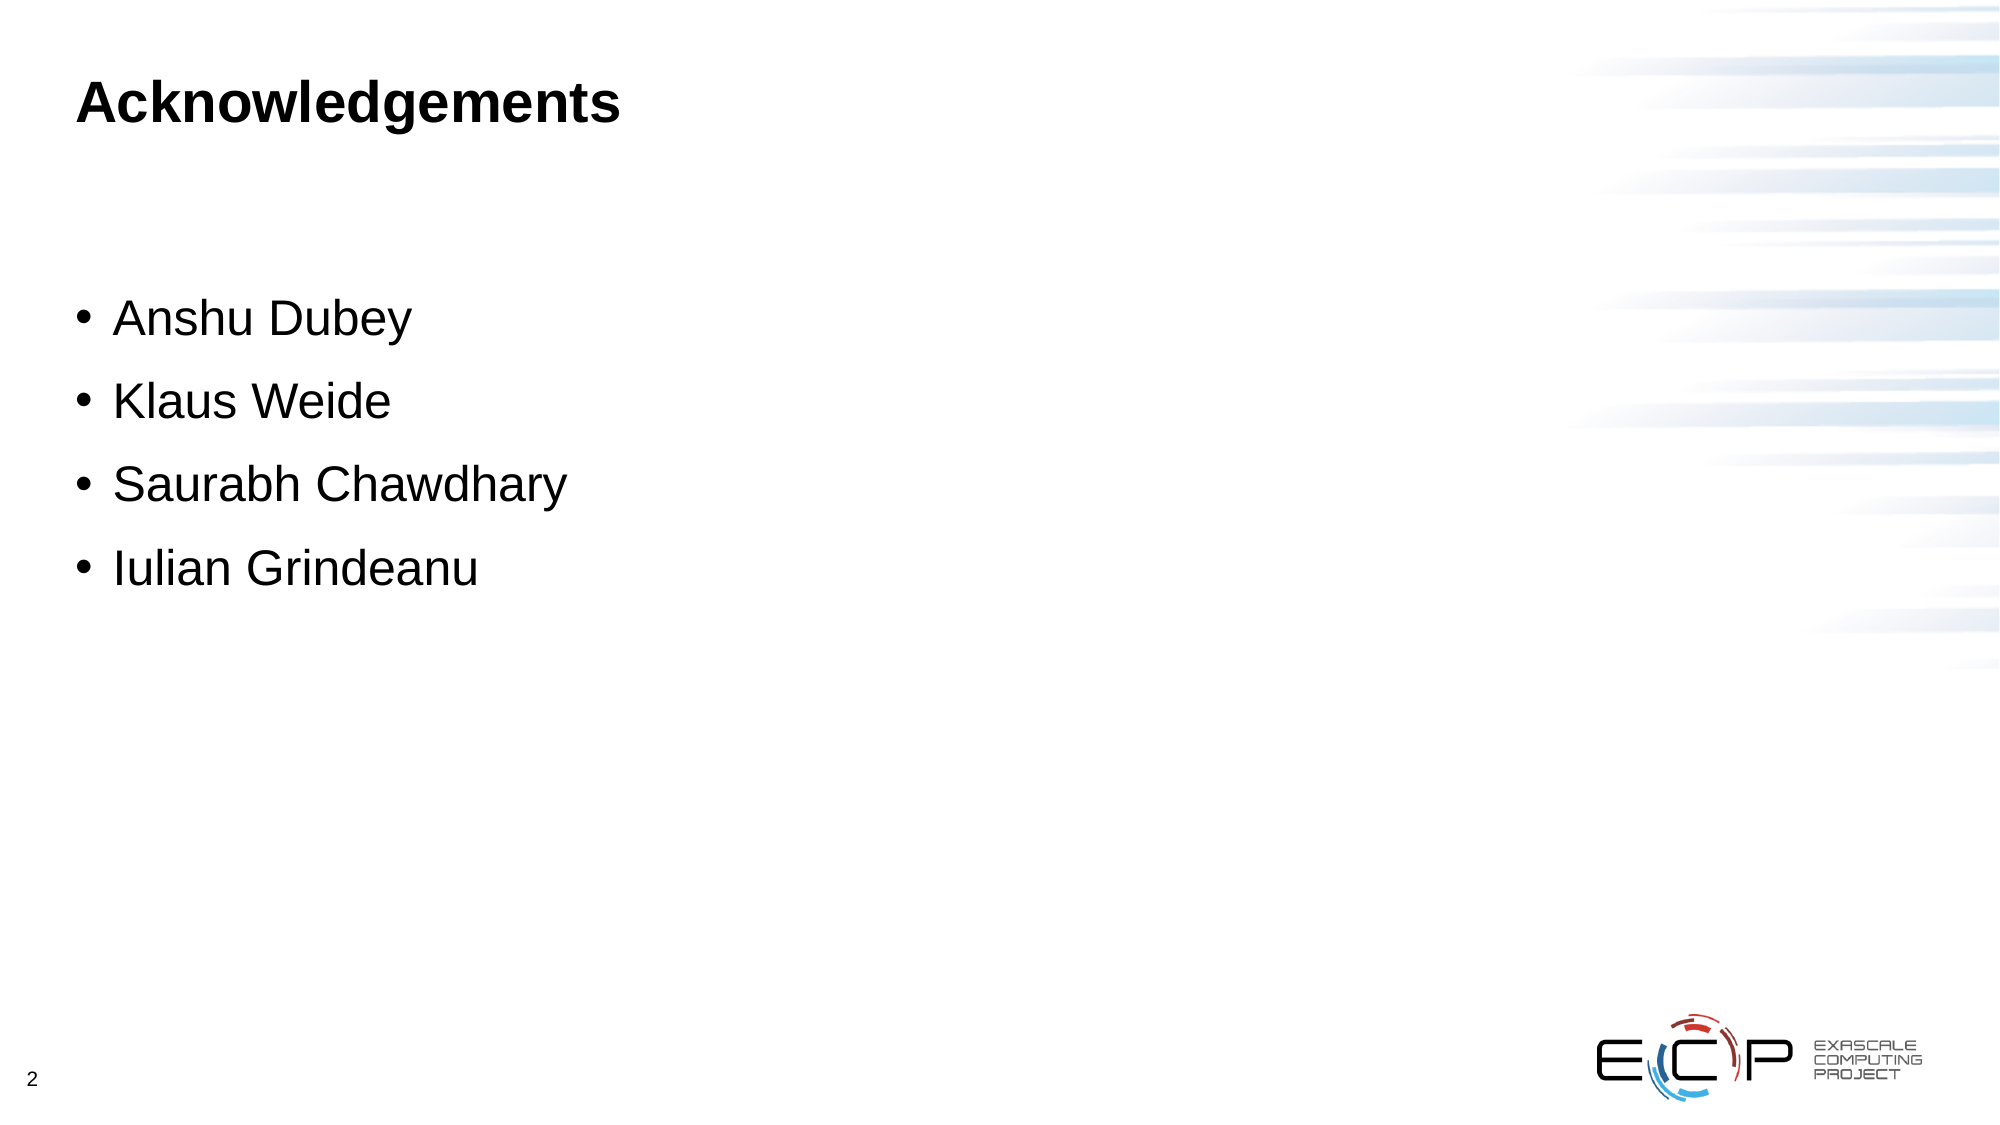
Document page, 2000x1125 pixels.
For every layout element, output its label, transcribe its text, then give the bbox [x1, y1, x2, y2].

picture [1597, 1014, 1922, 1102]
list Anshu Dubey Klaus Weide Saurabh Chawdhary Iulian Grindeanu [59, 284, 1926, 950]
title Acknowledgements [59, 67, 1926, 218]
picture [1531, 0, 2000, 669]
